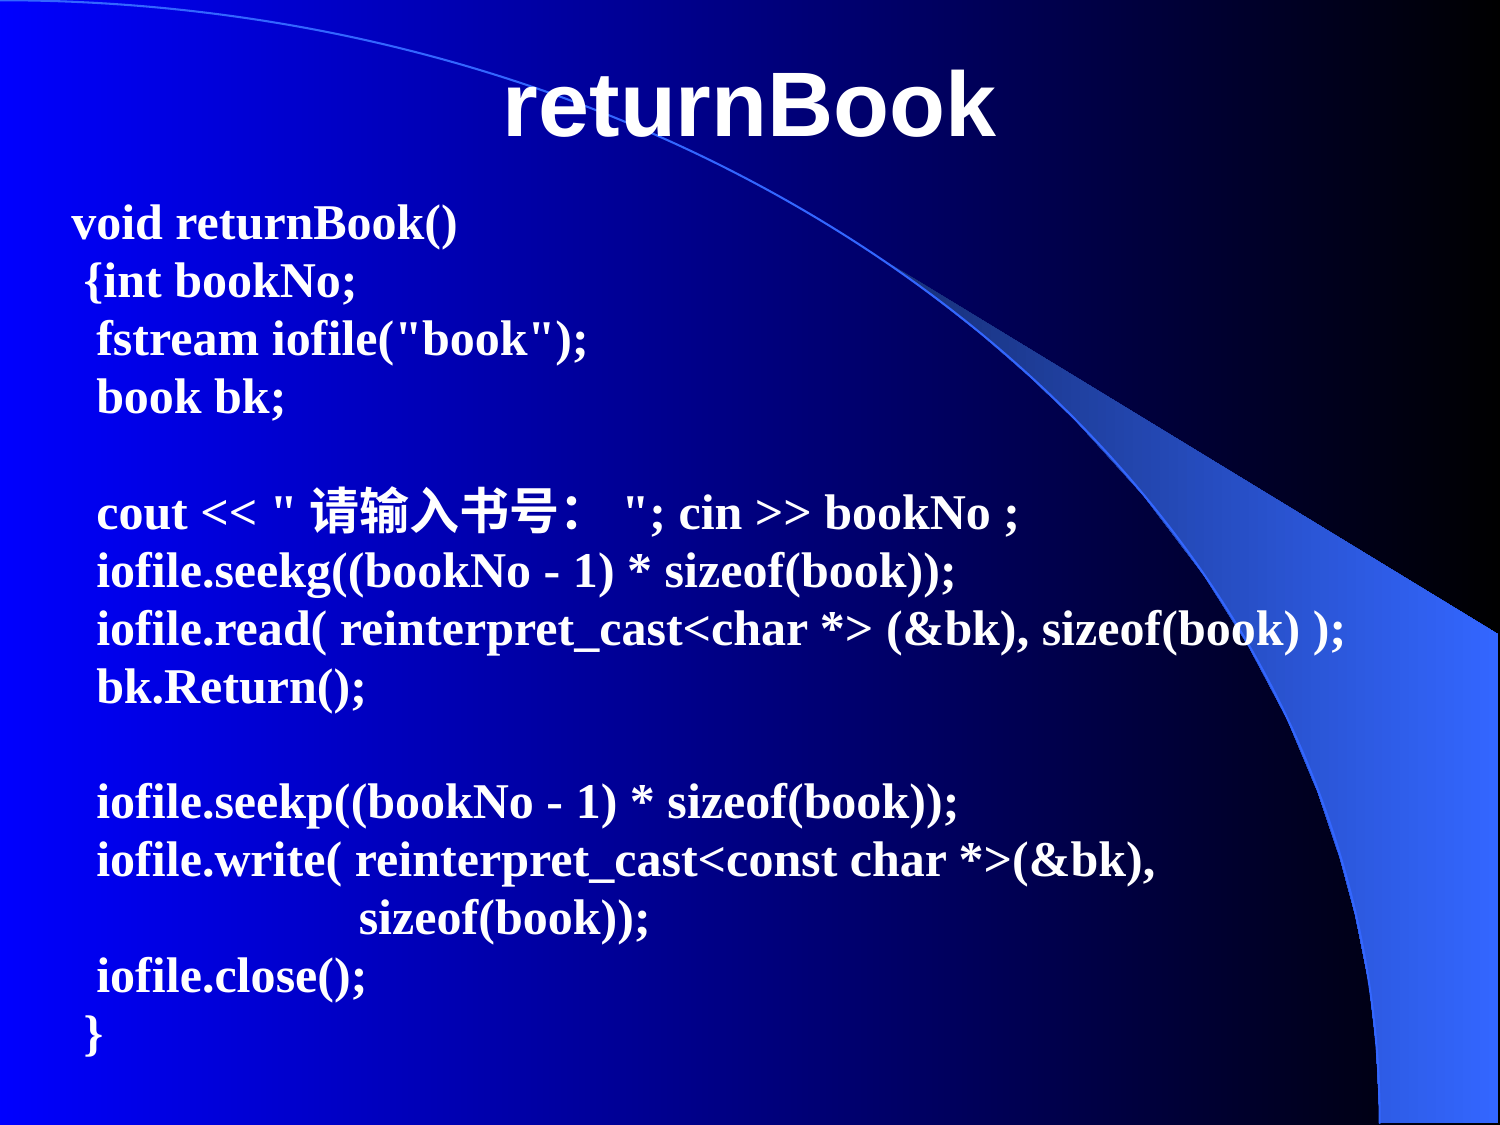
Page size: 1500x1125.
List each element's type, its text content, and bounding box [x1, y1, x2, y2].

title returnBook [112, 5, 1388, 193]
list void returnBook() {int bookNo; fstream iofile("book"); book bk; cout << "请输入书号："; cin >> bookNo ; iofile.seekg((bookNo - 1) * sizeof(book)); iofile.read( reinterpret_cast<char *> (&bk), sizeof(book) ); bk.Return(); iofile.seekp((bookNo - 1) * sizeof(book)); iofile.write( reinterpret_cast<const char *>(&bk), sizeof(book)); iofile.close(); } [56, 193, 1457, 1125]
